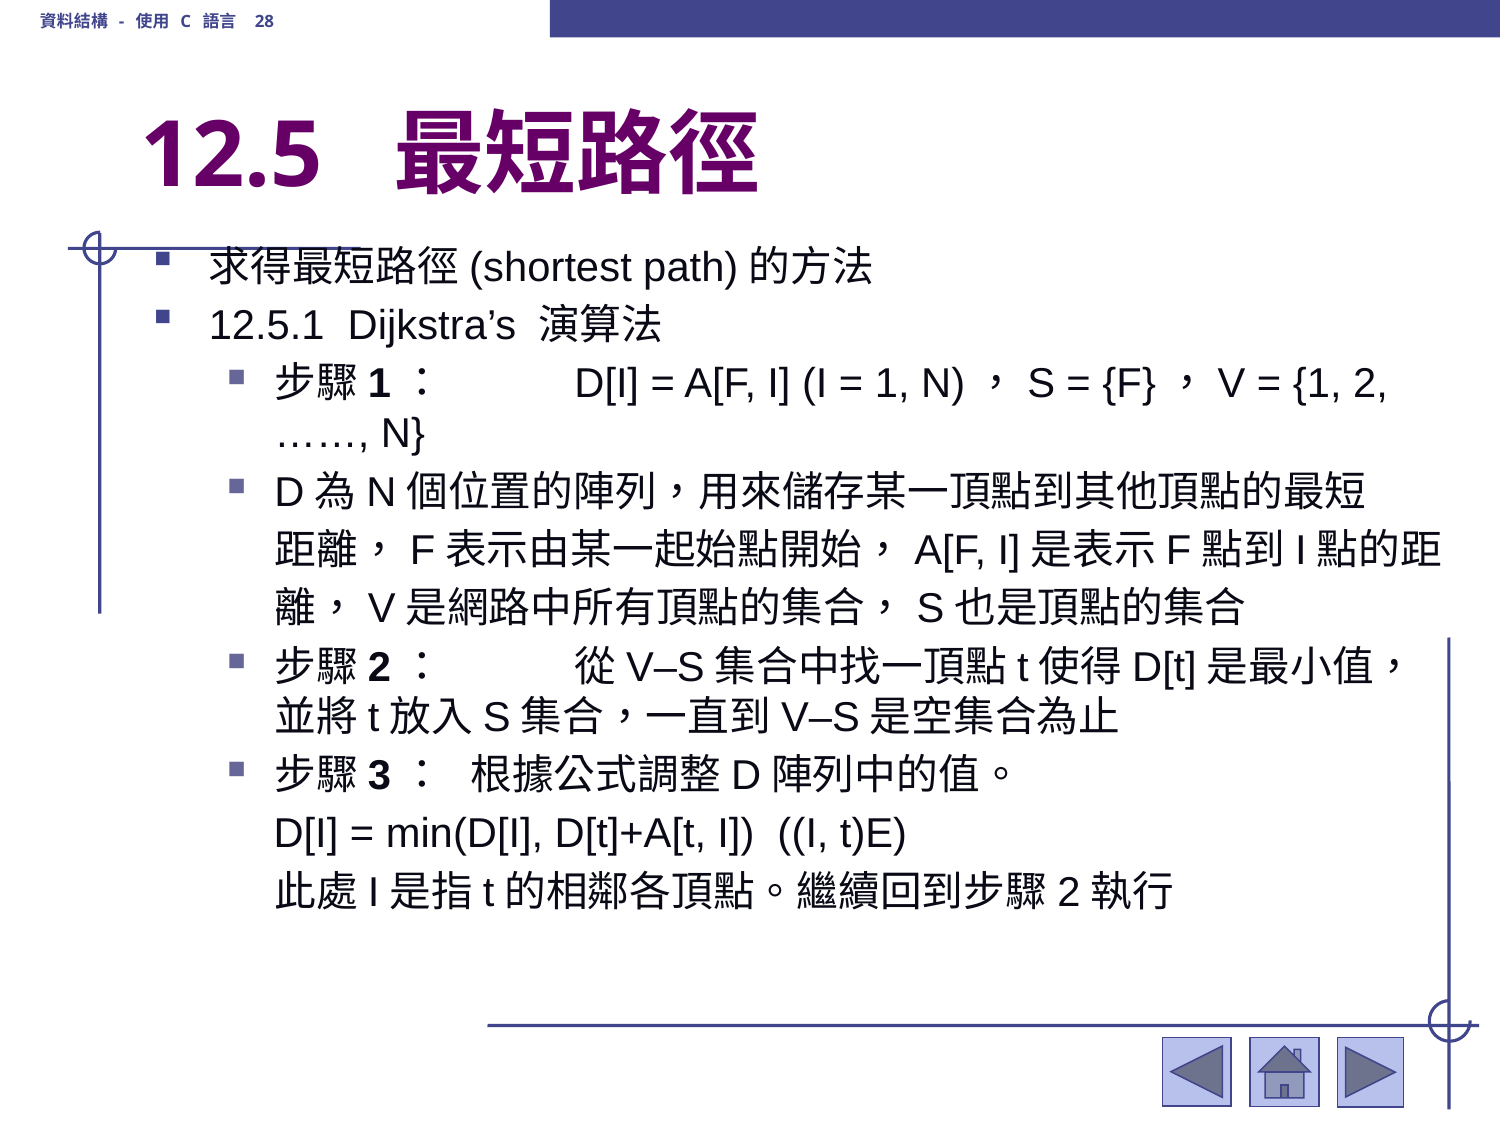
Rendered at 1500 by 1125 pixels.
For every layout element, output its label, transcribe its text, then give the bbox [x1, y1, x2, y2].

slide_number 資料結構 - 使用 C 語言 28 [24, 0, 488, 50]
list 求得最短路徑(shortest path)的方法 12.5.1 Dijkstra’s 演算法 步驟1： D[I] = A[F, I] (I = 1, N)，S = {F}，V = {1, 2, ……, N} D為N個位置的陣列，用來儲存某一頂點到其他頂點的最短 距離，F表示由某一起始點開始，A[F, I]是表示F點到I點的距 離，V是網路中所有頂點的集合，S也是頂點的集合 步驟2： 從V–S集合中找一頂點t使得D[t]是最小值，並將t放入S集合，一直到V–S是空集合為止 步驟3： 根據公式調整D陣列中的值。 D[I] = min(D[I], D[t]+A[t, I]) ((I, t)E) 此處I是指t的相鄰各頂點。繼續回到步驟2執行 [137, 231, 1471, 907]
title 12.5 最短路徑 [125, 87, 1400, 213]
